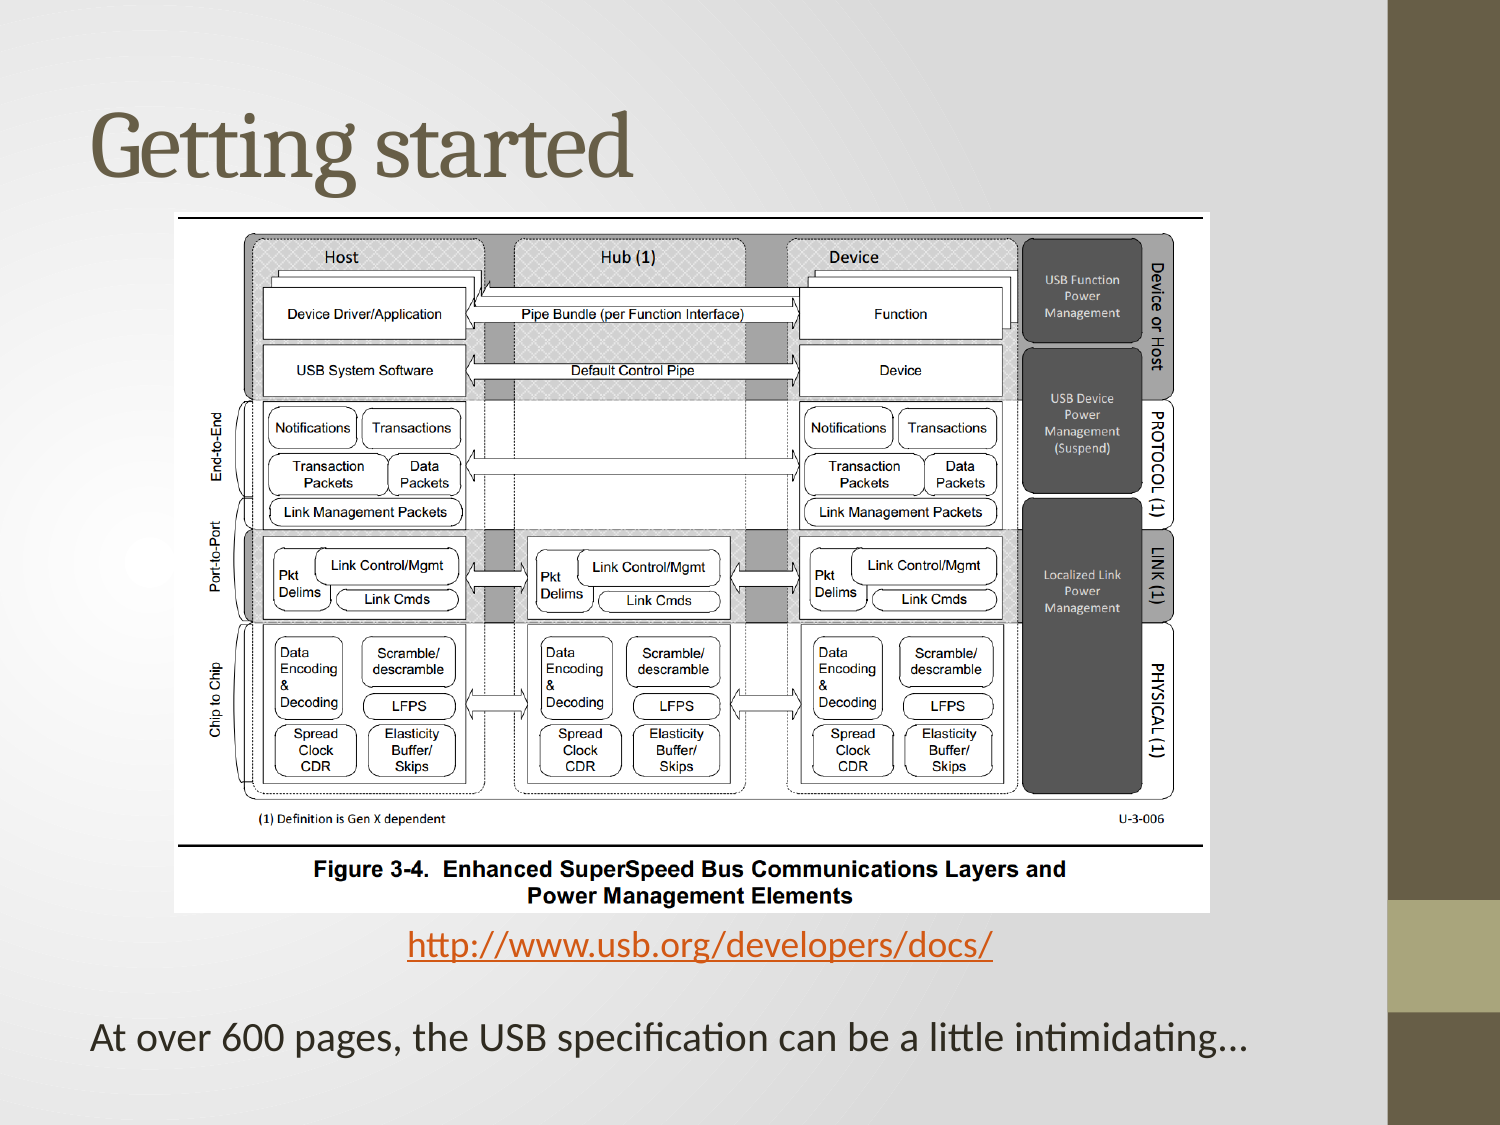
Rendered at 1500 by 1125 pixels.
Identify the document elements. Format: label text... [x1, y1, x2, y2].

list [174, 211, 1210, 913]
title Getting started [75, 45, 1325, 233]
text_box http://www.usb.org/developers/docs/ At over 600 pages, the USB specification can be a little intimidating... [75, 912, 1325, 1068]
